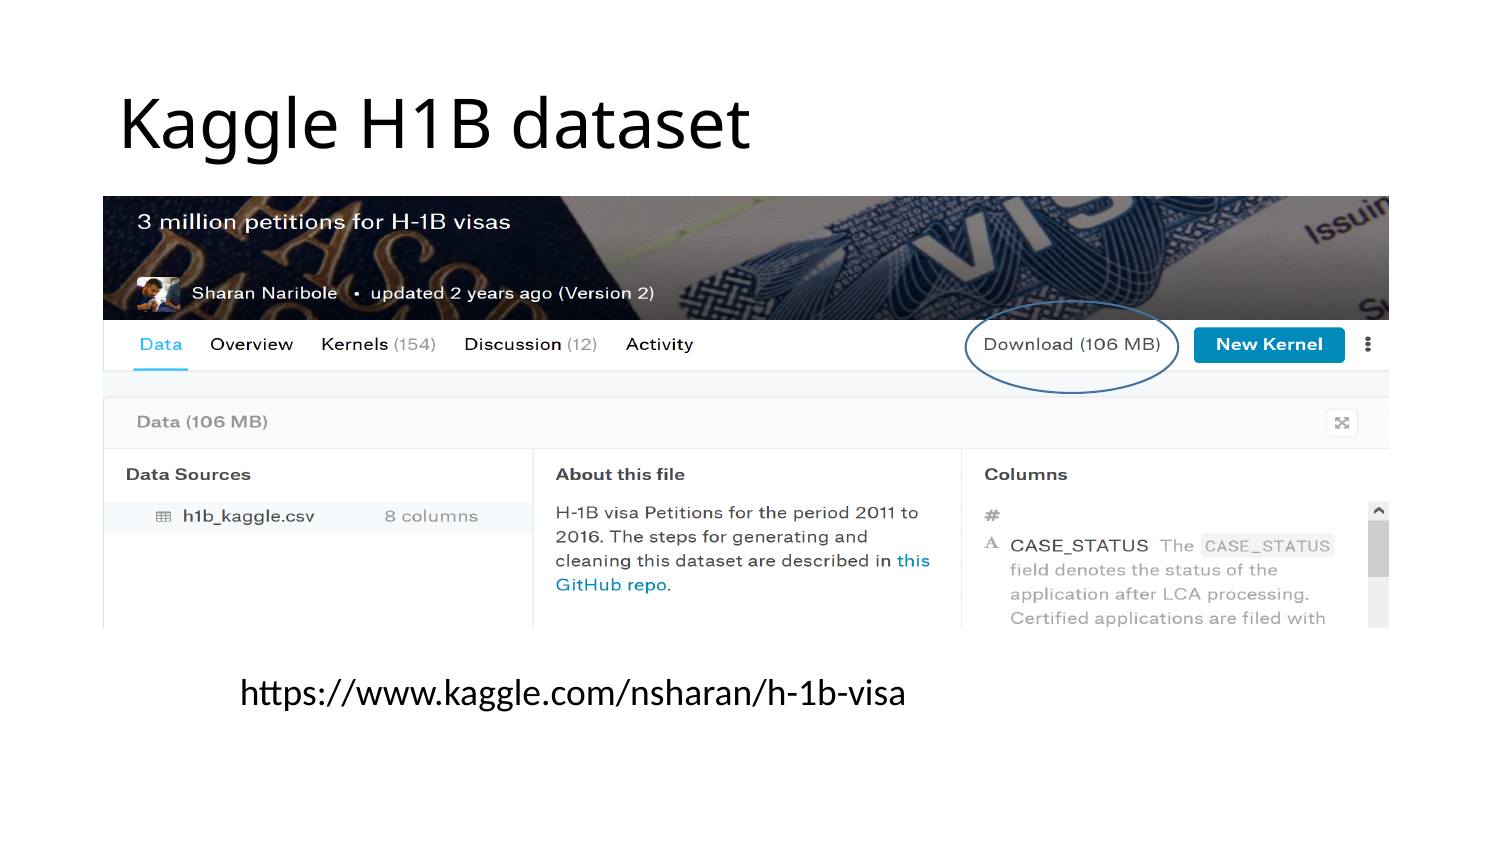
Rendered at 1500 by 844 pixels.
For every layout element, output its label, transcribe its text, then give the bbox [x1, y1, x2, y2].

text_box https://www.kaggle.com/nsharan/h-1b-visa [225, 660, 966, 721]
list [103, 196, 1389, 628]
title Kaggle H1B dataset [103, 44, 1397, 208]
